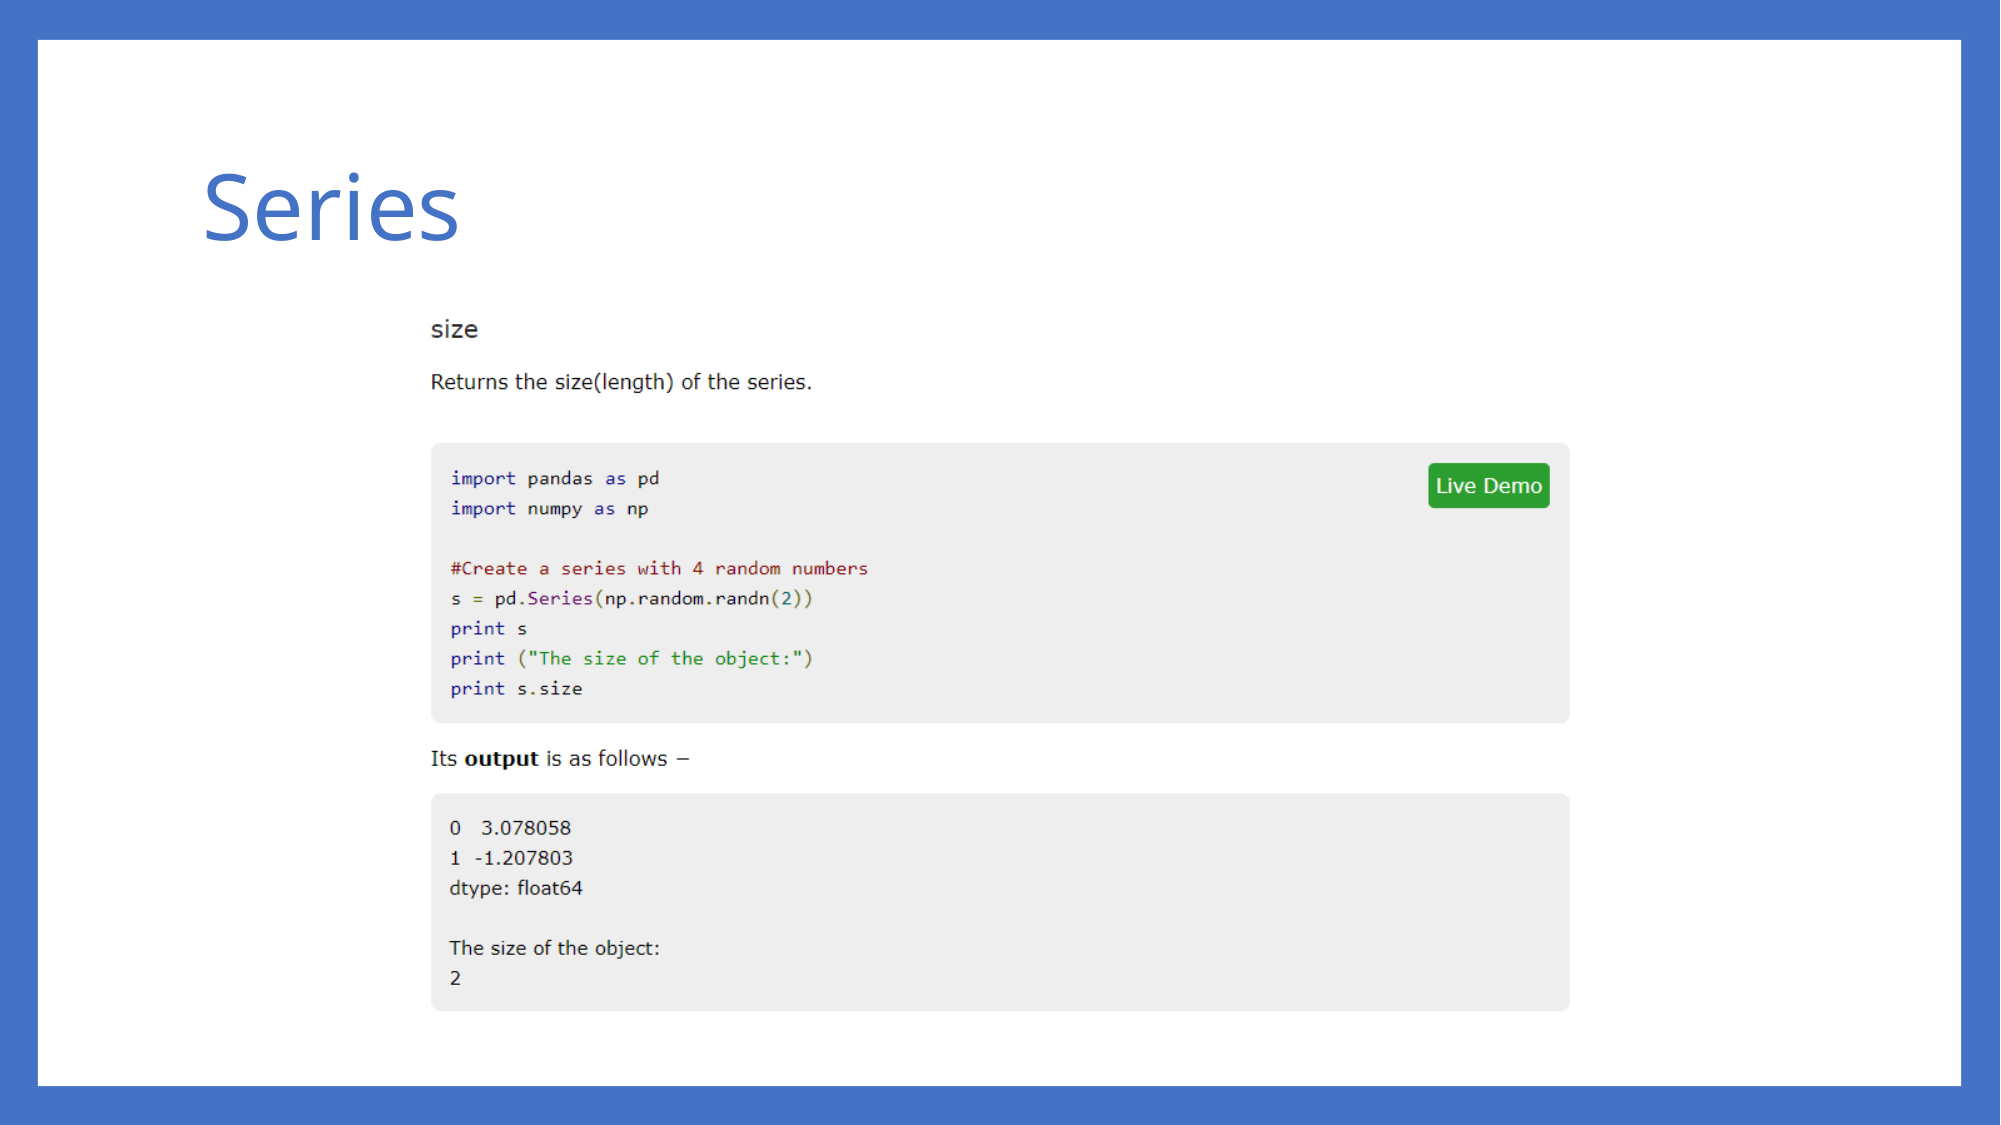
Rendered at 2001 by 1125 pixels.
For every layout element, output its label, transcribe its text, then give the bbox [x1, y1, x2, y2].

title Series [187, 99, 1808, 323]
picture [415, 308, 1585, 1026]
